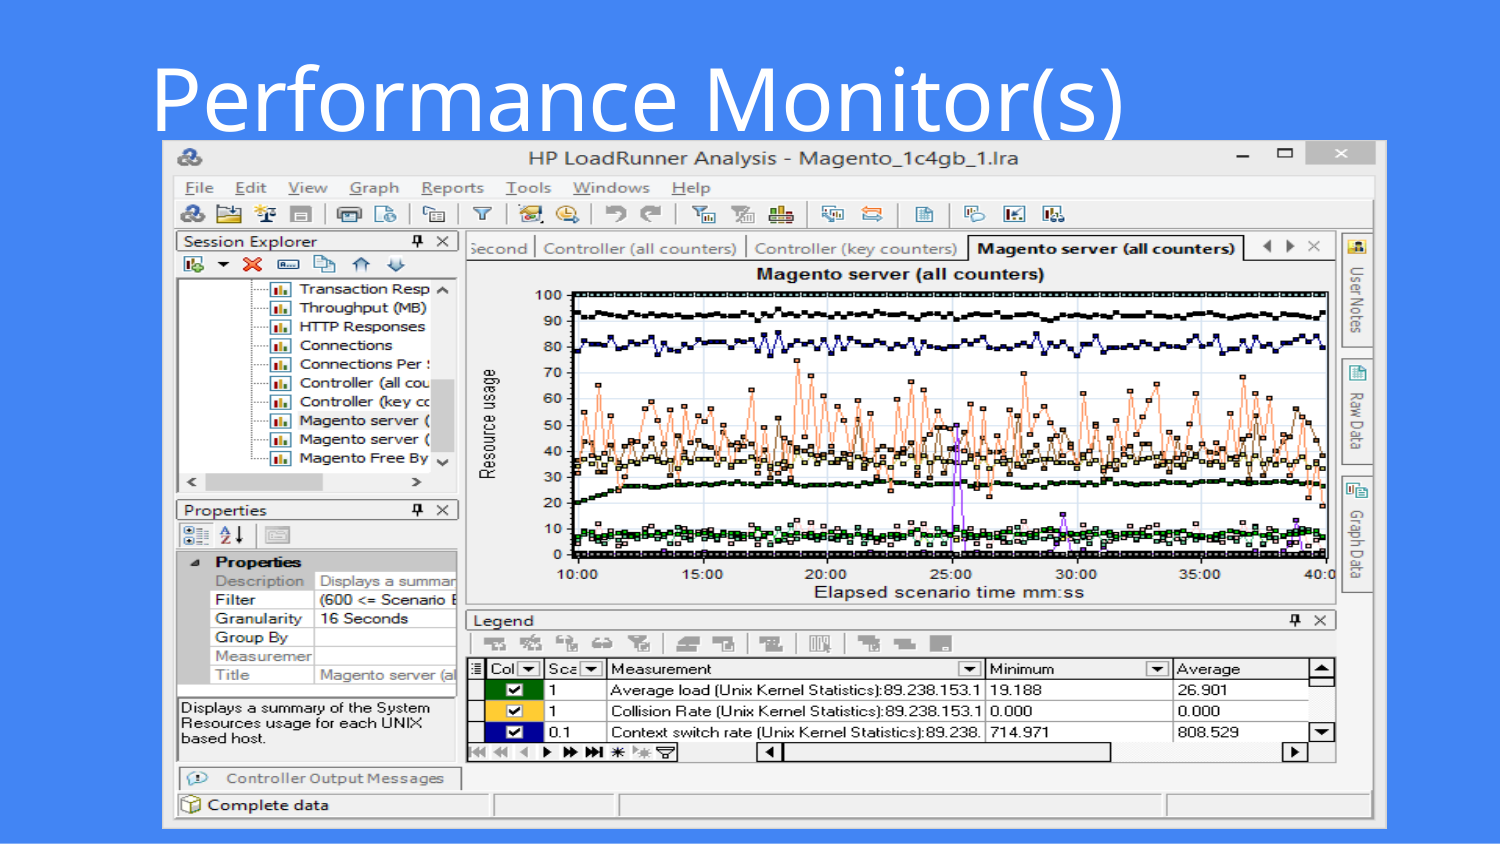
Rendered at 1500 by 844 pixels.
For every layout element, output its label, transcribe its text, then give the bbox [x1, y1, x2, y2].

title Performance Monitor(s) [147, 42, 1488, 186]
picture [162, 140, 1387, 829]
